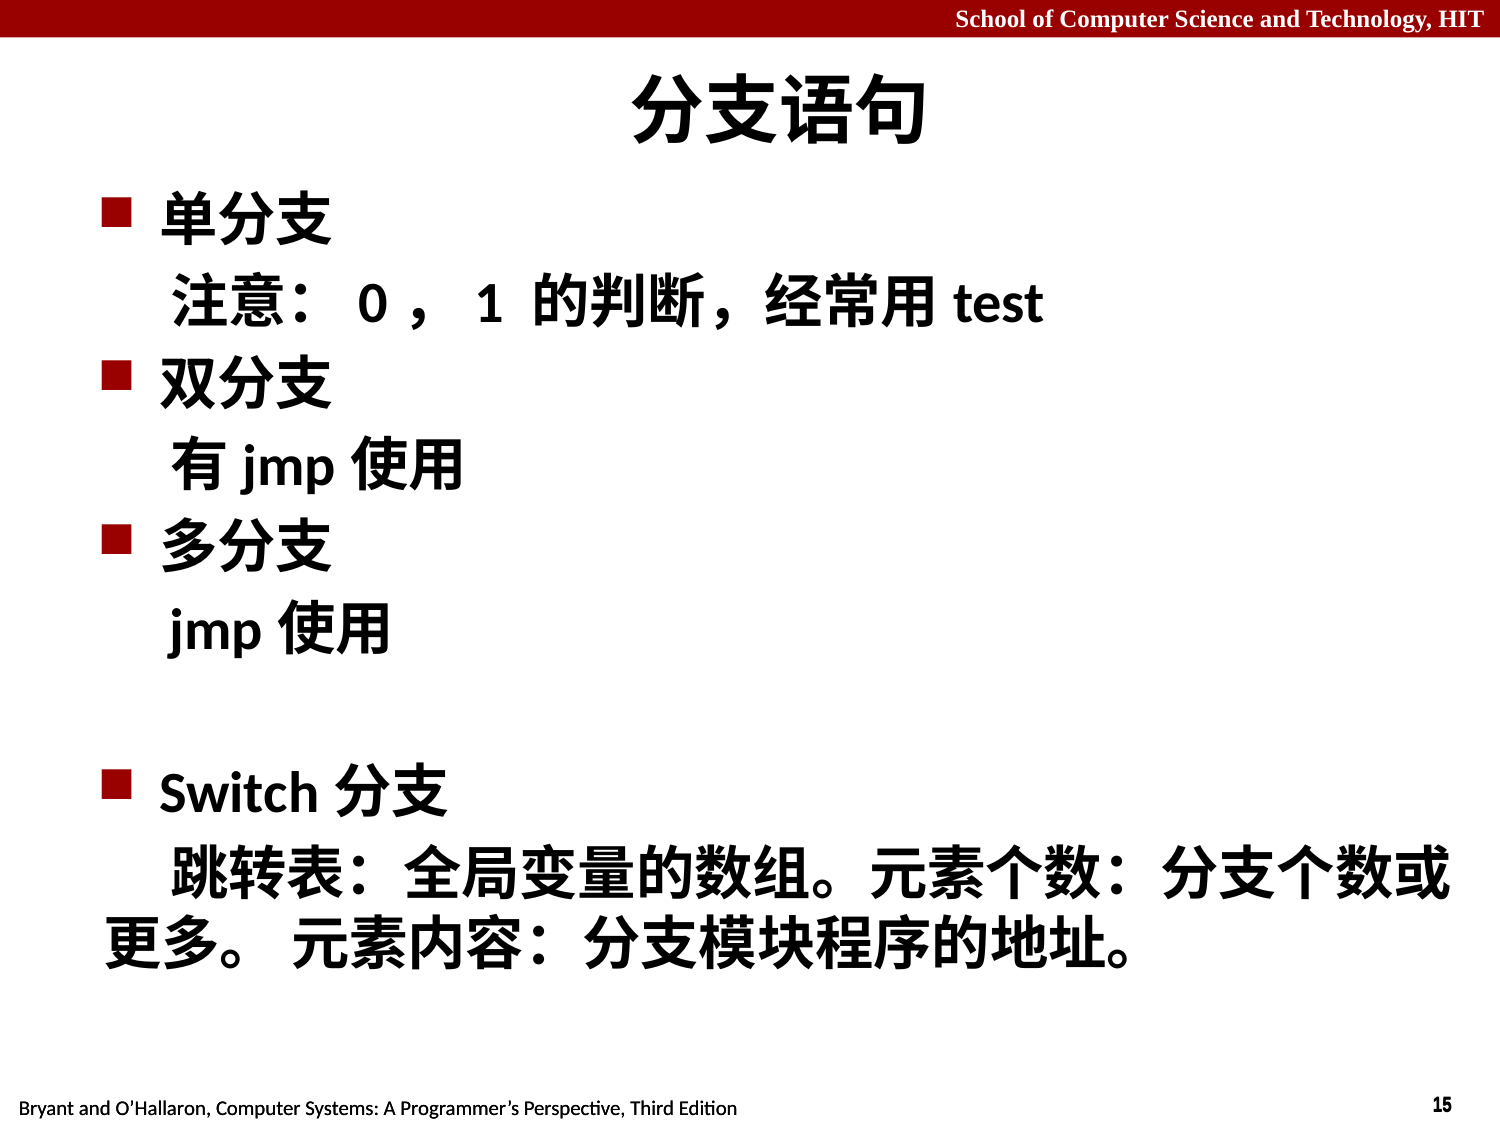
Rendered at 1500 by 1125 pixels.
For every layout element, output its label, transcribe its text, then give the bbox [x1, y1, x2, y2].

list 单分支 注意：0，1 的判断，经常用test 双分支 有jmp使用 多分支 jmp使用 Switch分支 跳转表：全局变量的数组。元素个数：分支个数或更多。 元素内容：分支模块程序的地址。 [87, 174, 1471, 1018]
title 分支语句 [58, 44, 1500, 171]
